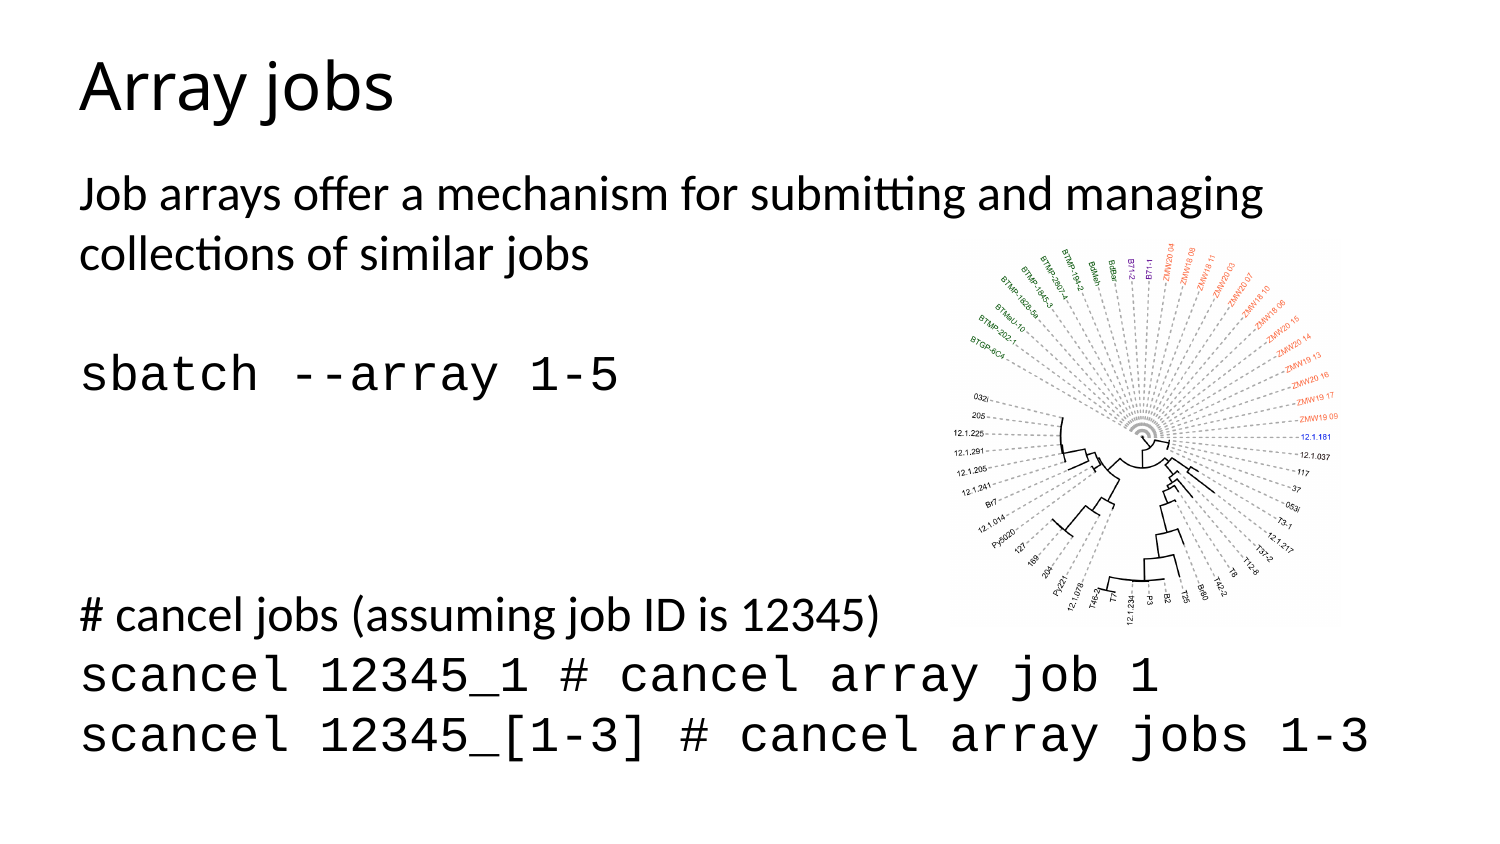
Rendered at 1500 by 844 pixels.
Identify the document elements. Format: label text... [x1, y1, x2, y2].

title Array jobs [64, 38, 1359, 140]
text_box Job arrays offer a mechanism for submitting and managing collections of similar jobs sbatch --array 1-5 [64, 152, 1341, 408]
picture [950, 239, 1341, 627]
text_box # cancel jobs (assuming job ID is 12345) scancel 12345_1 # cancel array job 1 scancel 12345_[1-3] # cancel array jobs 1-3 [64, 574, 1451, 770]
